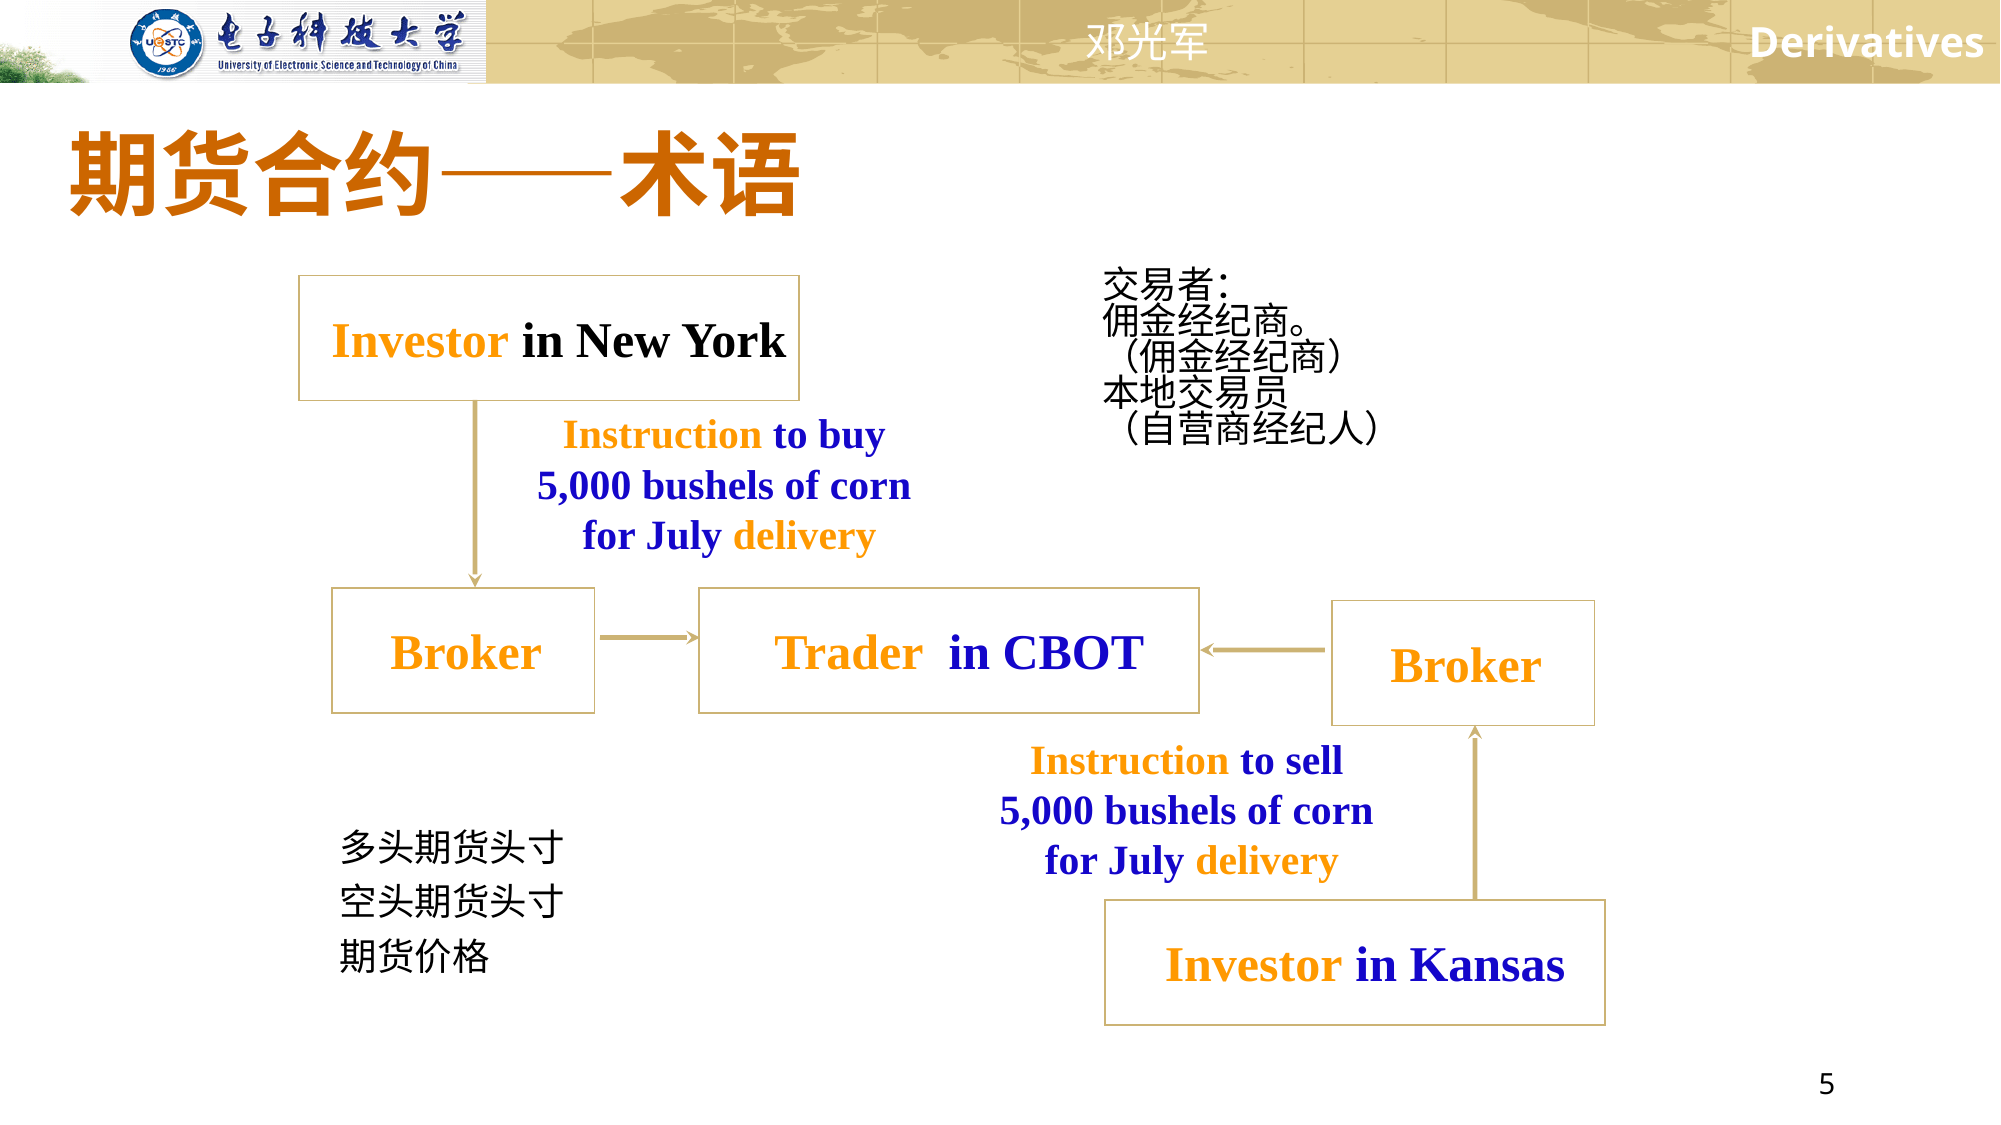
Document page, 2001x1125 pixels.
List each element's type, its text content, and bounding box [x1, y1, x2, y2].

text_box [687, 631, 698, 644]
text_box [1332, 600, 1595, 726]
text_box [298, 275, 806, 401]
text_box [474, 399, 936, 588]
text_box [698, 587, 1199, 714]
text_box [1200, 643, 1213, 657]
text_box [1104, 899, 1605, 1025]
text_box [331, 587, 595, 714]
picture [0, 0, 486, 83]
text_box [974, 724, 1475, 900]
text_box 交易者： 佣金经纪商。 （佣金经纪商） 本地交易员 （自营商经纪人） [1087, 262, 1625, 458]
text_box 多头期货头寸 空头期货头寸 期货价格 [324, 825, 863, 986]
title 期货合约——术语 [53, 78, 1754, 266]
